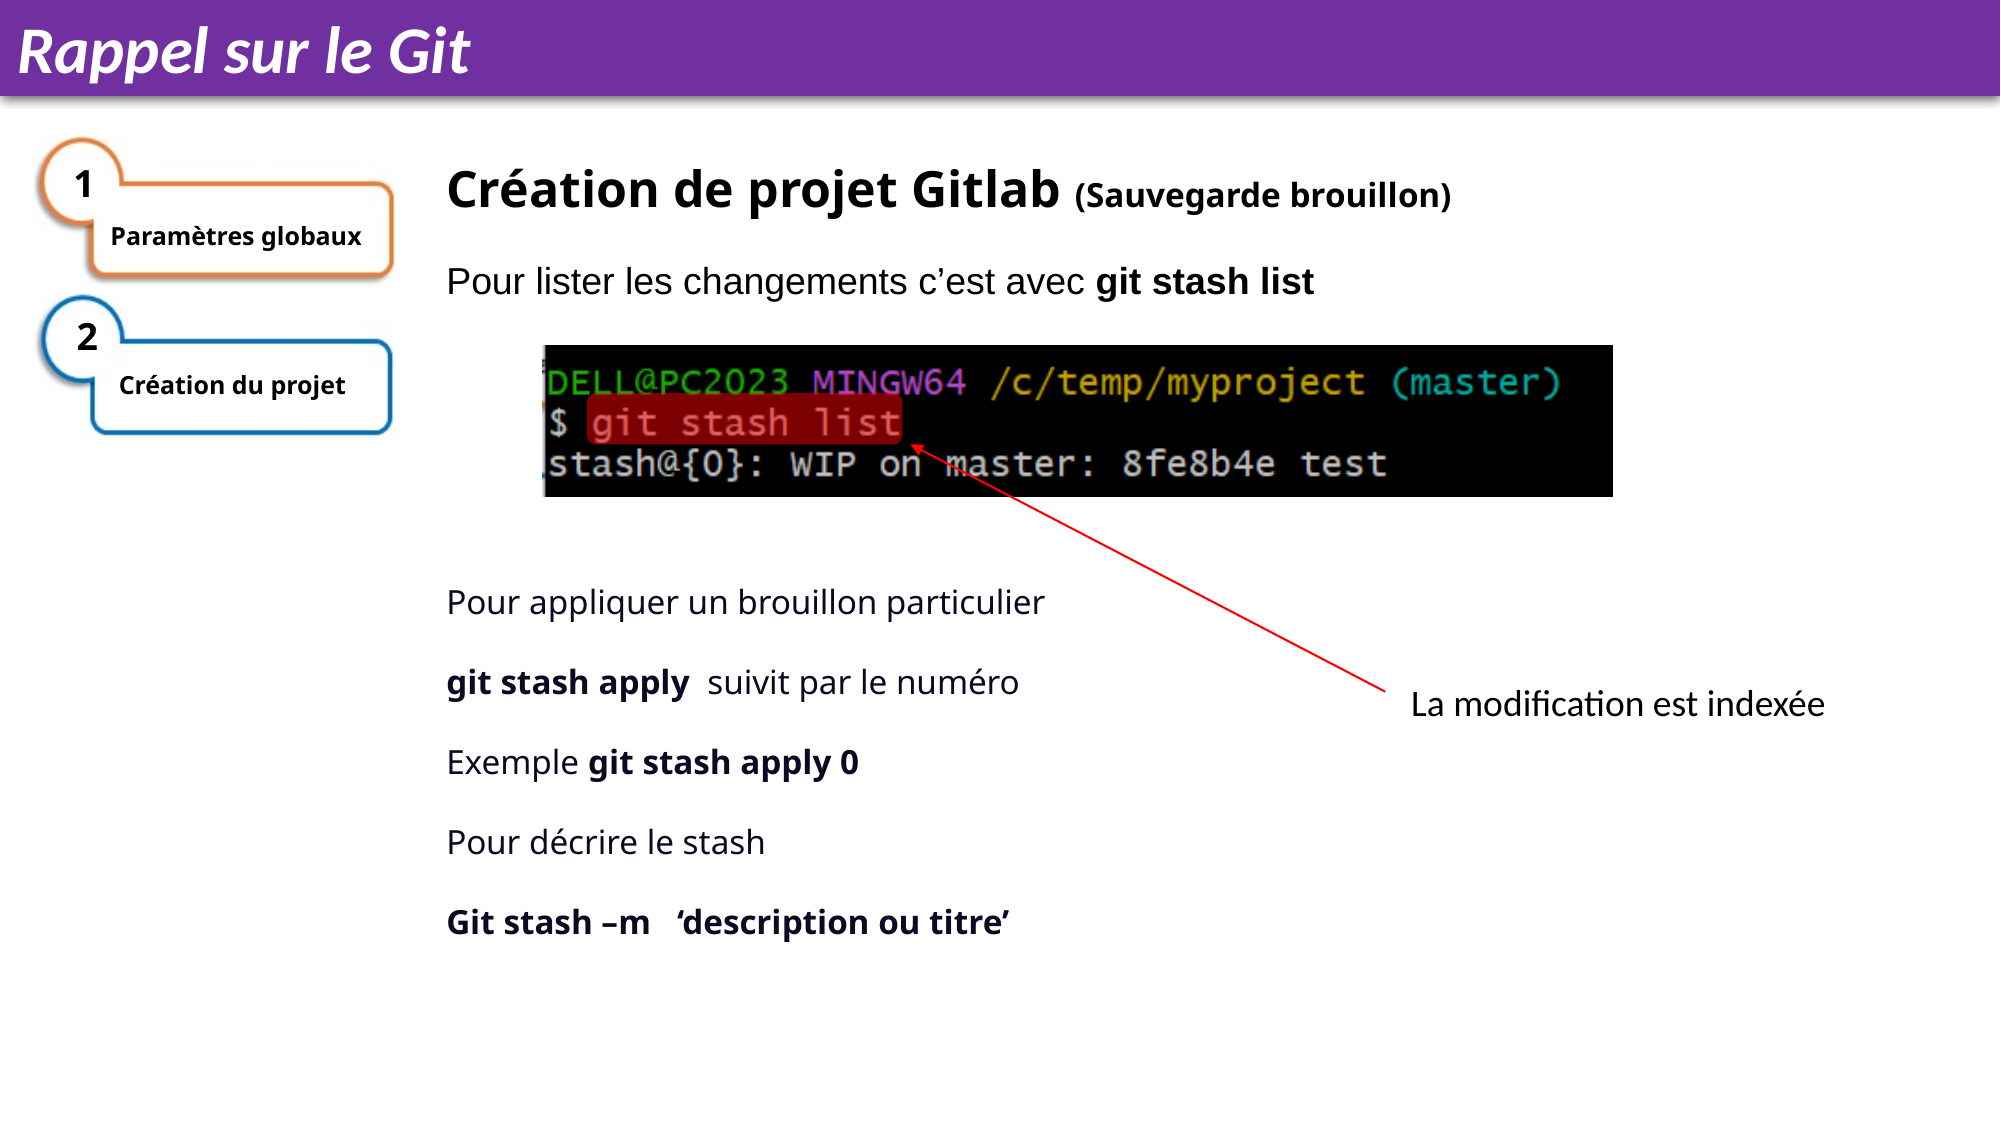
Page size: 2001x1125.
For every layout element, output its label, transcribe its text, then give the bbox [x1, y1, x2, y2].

text_box La modification est indexée [1396, 671, 1841, 732]
text_box Création de projet Gitlab (Sauvegarde brouillon) Pour lister les changements c’est avec git stash list Pour appliquer un brouillon particulier git stash apply suivit par le numéro Exemple git stash apply 0 Pour décrire le stash Git stash –m ‘description ou titre’ [446, 157, 1905, 1021]
picture [33, 292, 397, 440]
picture [33, 136, 397, 287]
picture [542, 345, 1613, 497]
text_box [0, 0, 2000, 96]
text_box Rappel sur le Git [2, 0, 486, 95]
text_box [910, 444, 1386, 692]
